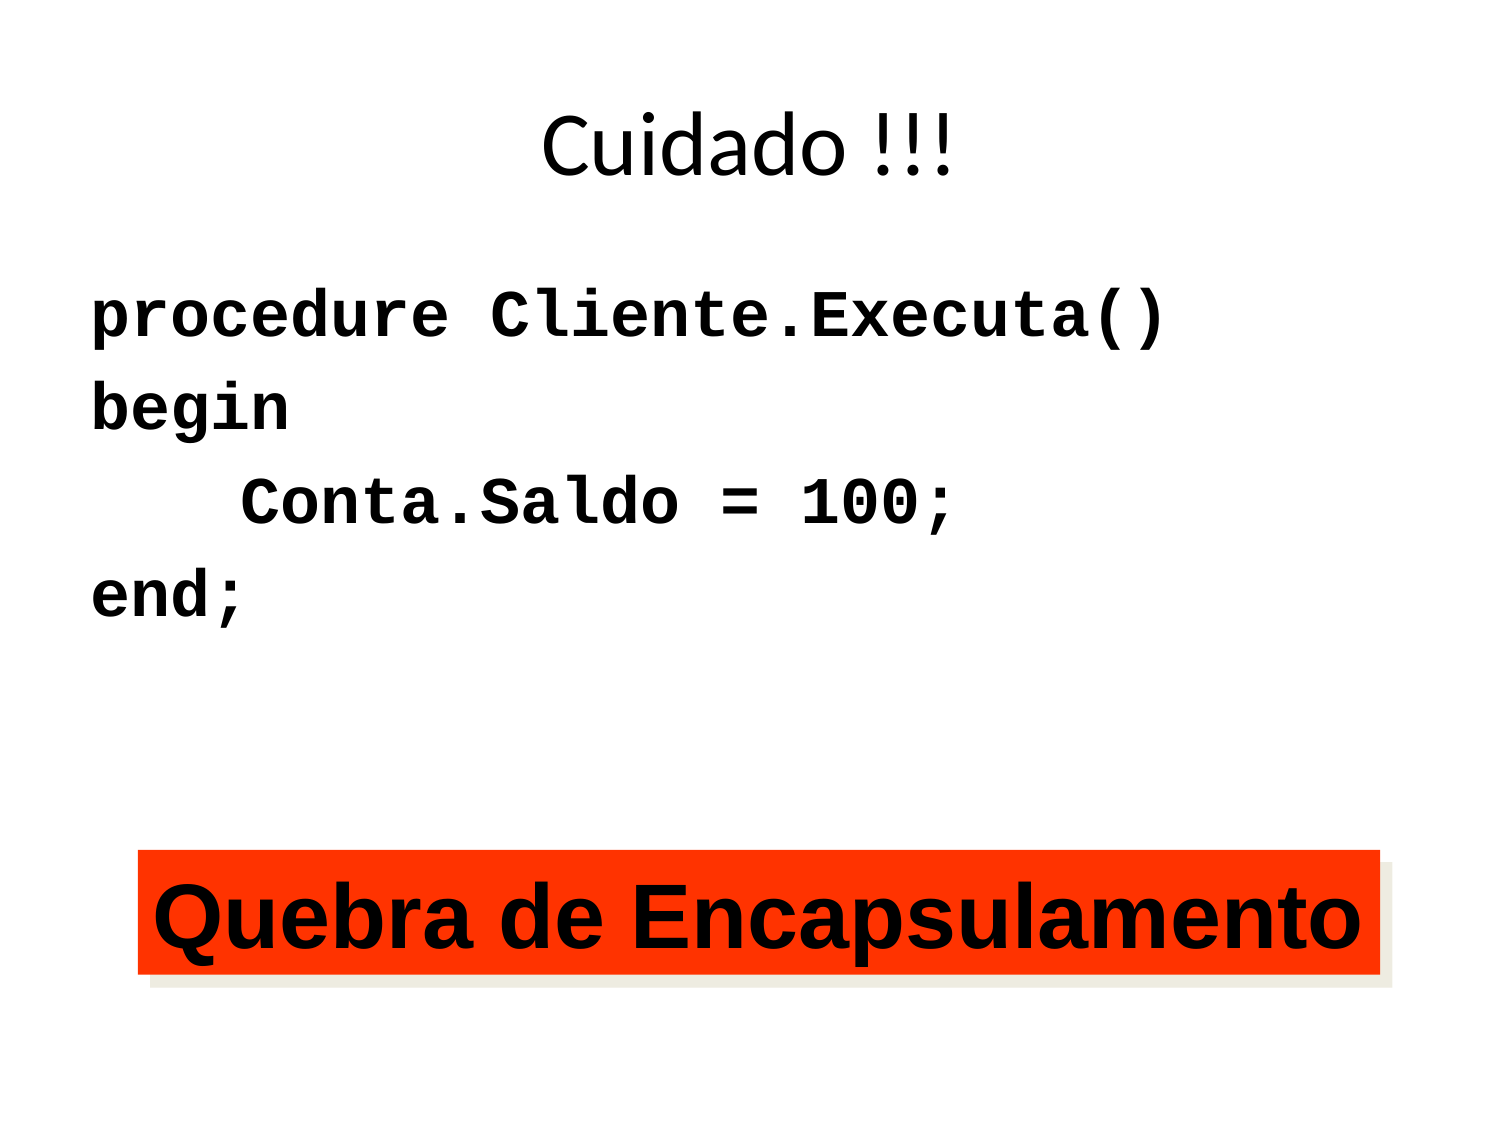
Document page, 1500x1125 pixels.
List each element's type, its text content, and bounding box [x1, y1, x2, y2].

title Cuidado !!! [75, 45, 1425, 233]
text_box Quebra de Encapsulamento [137, 849, 1381, 975]
list procedure Cliente.Executa() begin Conta.Saldo = 100; end; [75, 262, 1425, 1005]
